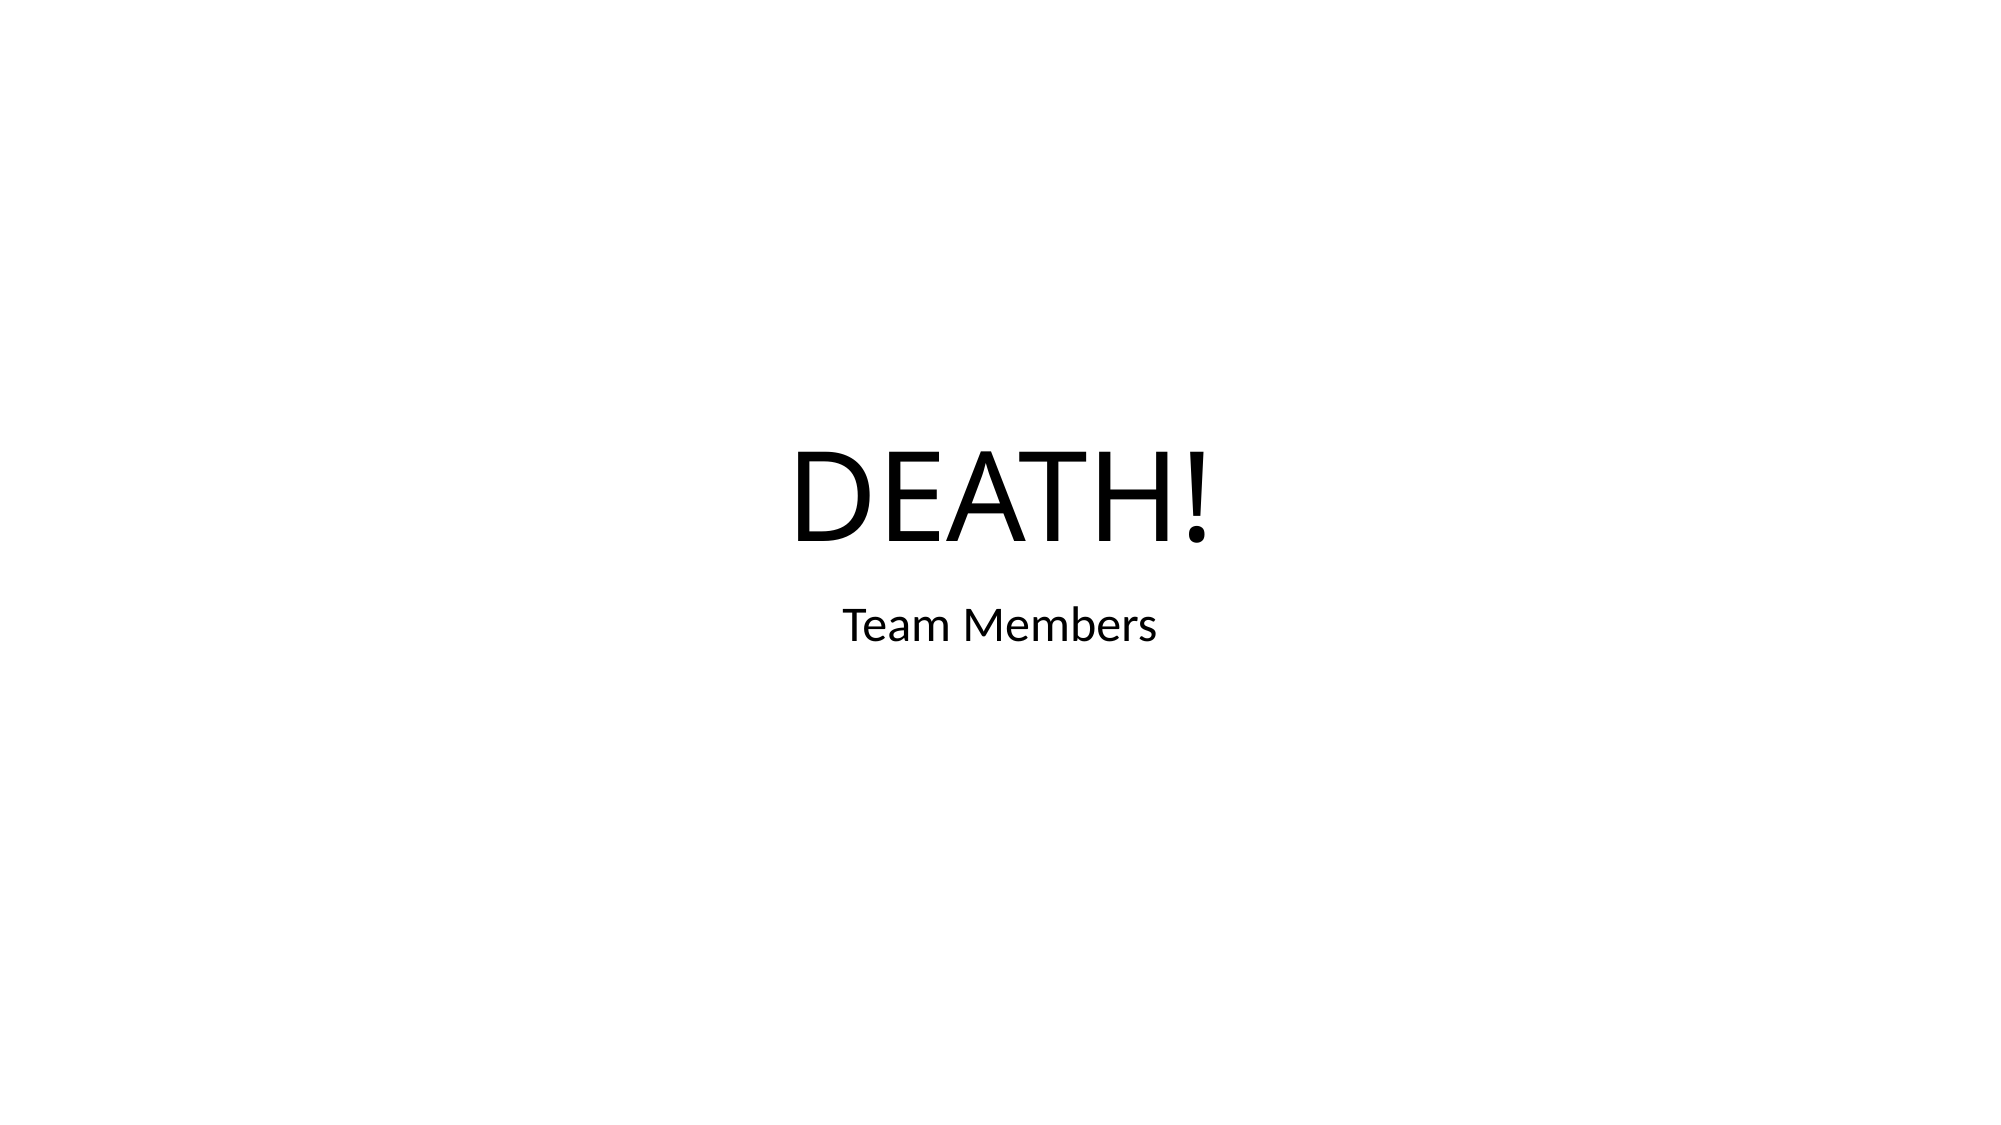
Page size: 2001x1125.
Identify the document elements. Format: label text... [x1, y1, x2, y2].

subtitle Team Members [249, 590, 1750, 863]
title DEATH! [249, 184, 1750, 576]
